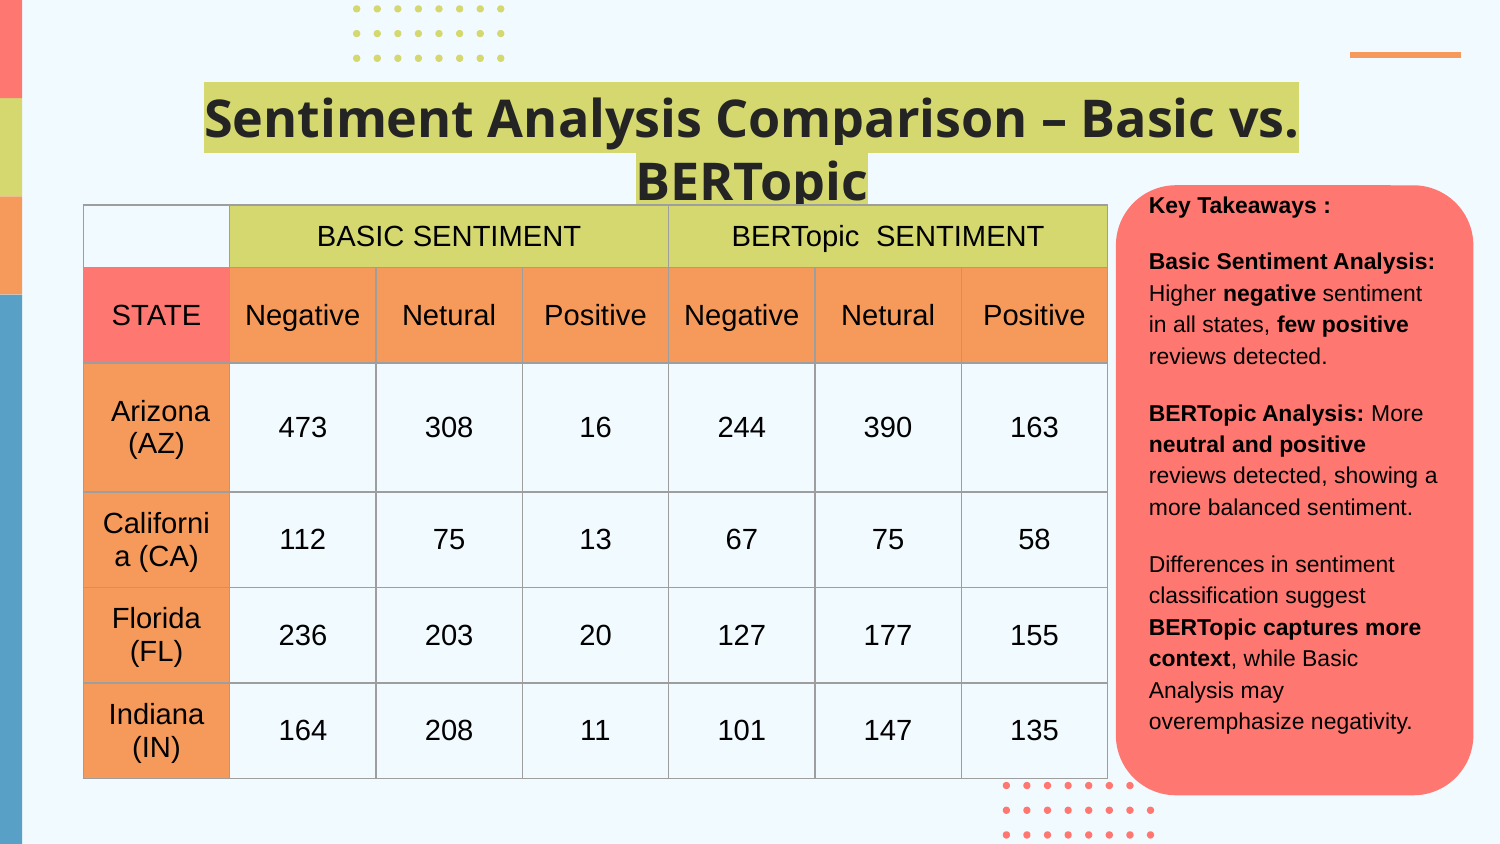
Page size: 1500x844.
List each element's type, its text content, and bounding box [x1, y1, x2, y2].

table_cell Arizona (AZ) [84, 364, 229, 491]
table_cell Florida (FL) [84, 588, 229, 682]
table_cell Netural [377, 268, 522, 362]
table_header BASIC SENTIMENT [230, 206, 668, 267]
table_cell 236 [230, 588, 375, 682]
table_cell 112 [230, 493, 375, 587]
table_cell California (CA) [84, 493, 229, 587]
table_cell 13 [523, 493, 668, 587]
table_cell 11 [523, 684, 668, 778]
table_header [84, 206, 229, 267]
table_cell 20 [523, 588, 668, 682]
title Sentiment Analysis Comparison – Basic vs. BERTopic [67, 70, 1437, 183]
table_cell 75 [816, 493, 961, 587]
text_box Key Takeaways : Basic Sentiment Analysis: Higher negative sentiment in all states, few positive reviews detected. BERTopic Analysis: More neutral and positive reviews detected, showing a more balanced sentiment. Differences in sentiment classification suggest BERTopic captures more context, while Basic Analysis may overemphasize negativity. [1116, 185, 1473, 795]
table_cell 67 [669, 493, 814, 587]
table_cell 208 [377, 684, 522, 778]
table_cell 308 [377, 364, 522, 491]
table_cell 147 [816, 684, 961, 778]
table_cell 75 [377, 493, 522, 587]
table_cell 473 [230, 364, 375, 491]
table_header BERTopic SENTIMENT [669, 206, 1107, 267]
table_cell STATE [84, 268, 229, 362]
table_cell 244 [669, 364, 814, 491]
table_cell 203 [377, 588, 522, 682]
table_cell 390 [816, 364, 961, 491]
table_cell Negative [230, 268, 375, 362]
table_cell 58 [962, 493, 1107, 587]
table_cell Indiana (IN) [84, 684, 229, 778]
table_cell 127 [669, 588, 814, 682]
table_cell Negative [669, 268, 814, 362]
table_cell 16 [523, 364, 668, 491]
table_cell 101 [669, 684, 814, 778]
table_cell 177 [816, 588, 961, 682]
table_cell Positive [962, 268, 1107, 362]
table_cell Netural [816, 268, 961, 362]
table_cell 135 [962, 684, 1107, 778]
table_cell Positive [523, 268, 668, 362]
table_cell 155 [962, 588, 1107, 682]
table_cell 164 [230, 684, 375, 778]
table_cell 163 [962, 364, 1107, 491]
